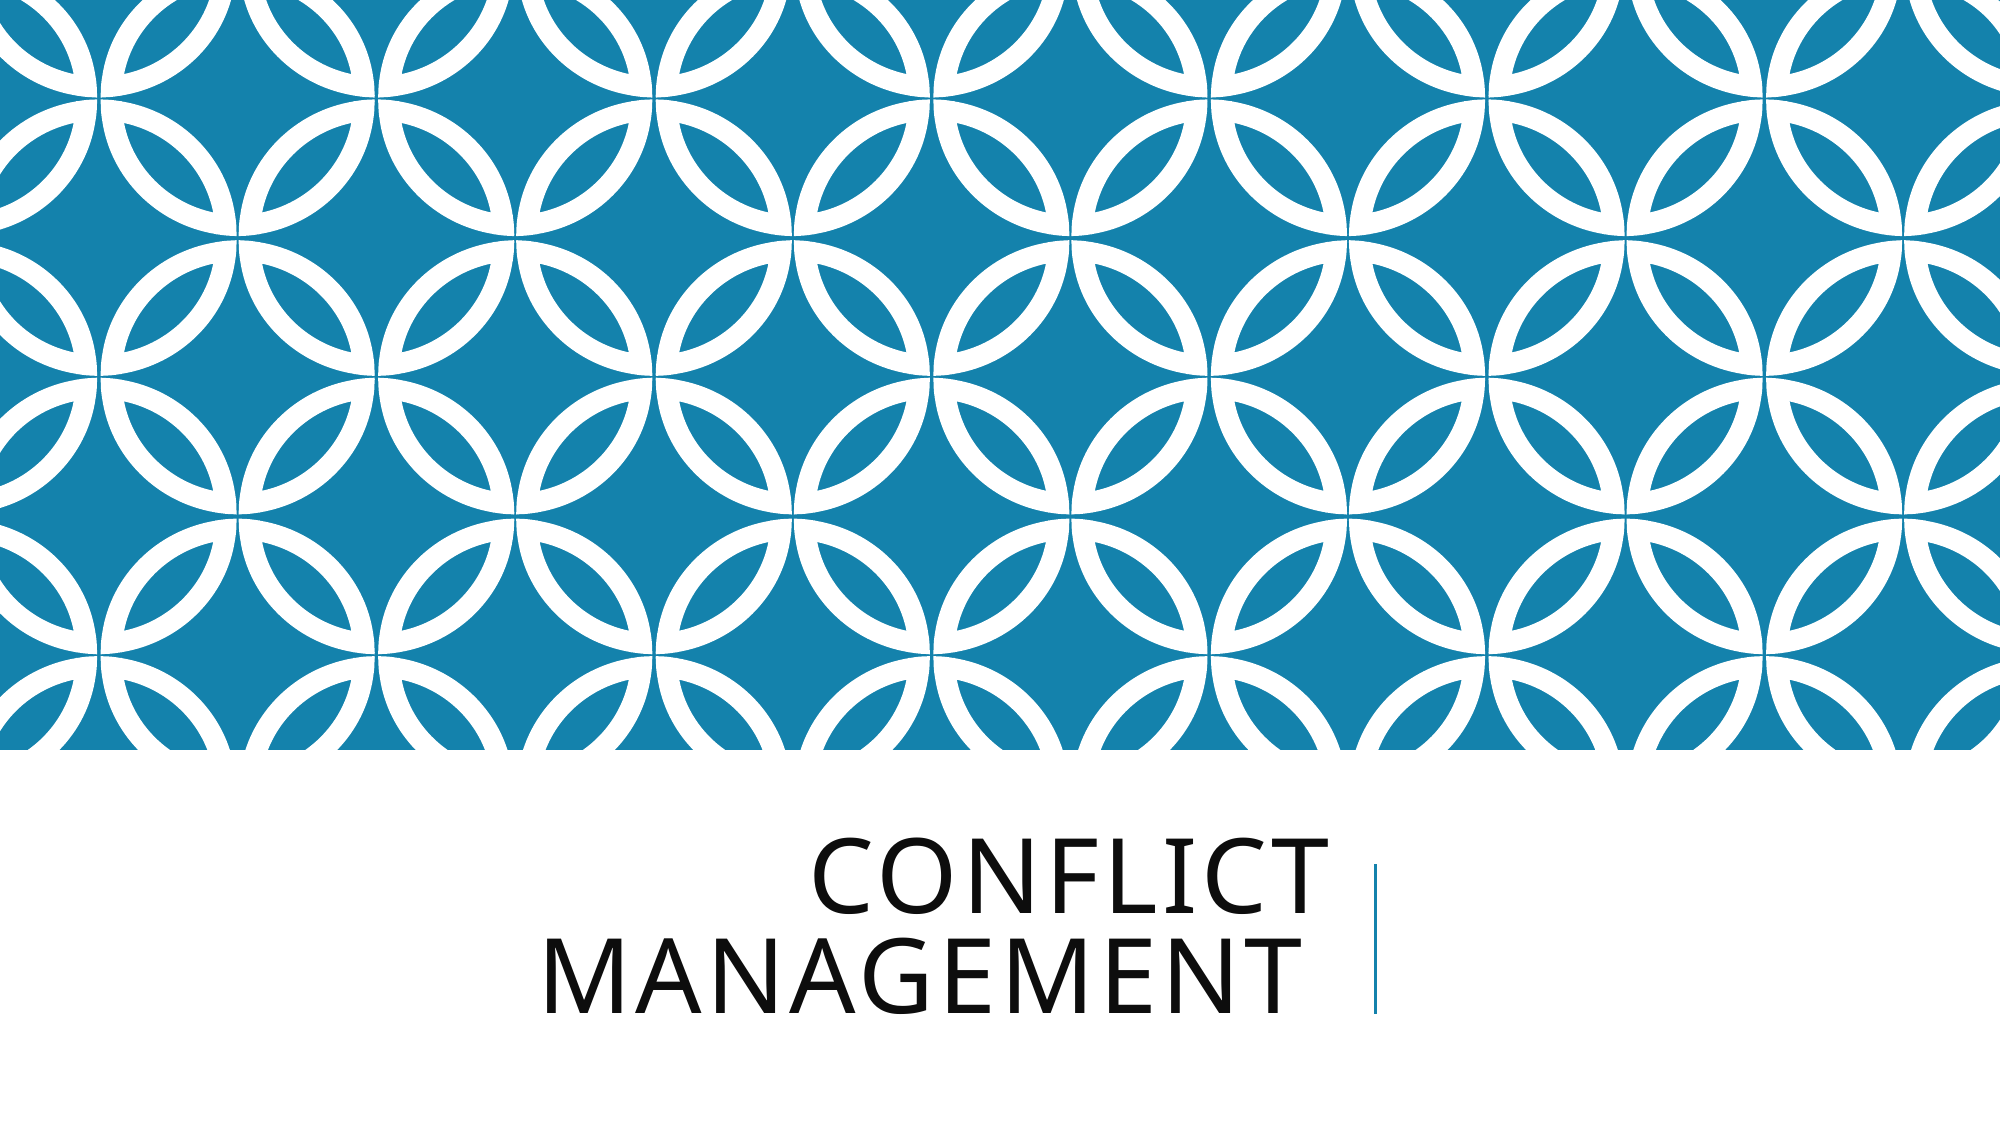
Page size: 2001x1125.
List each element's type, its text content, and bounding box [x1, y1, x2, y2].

title Conflict management [75, 813, 1350, 1054]
